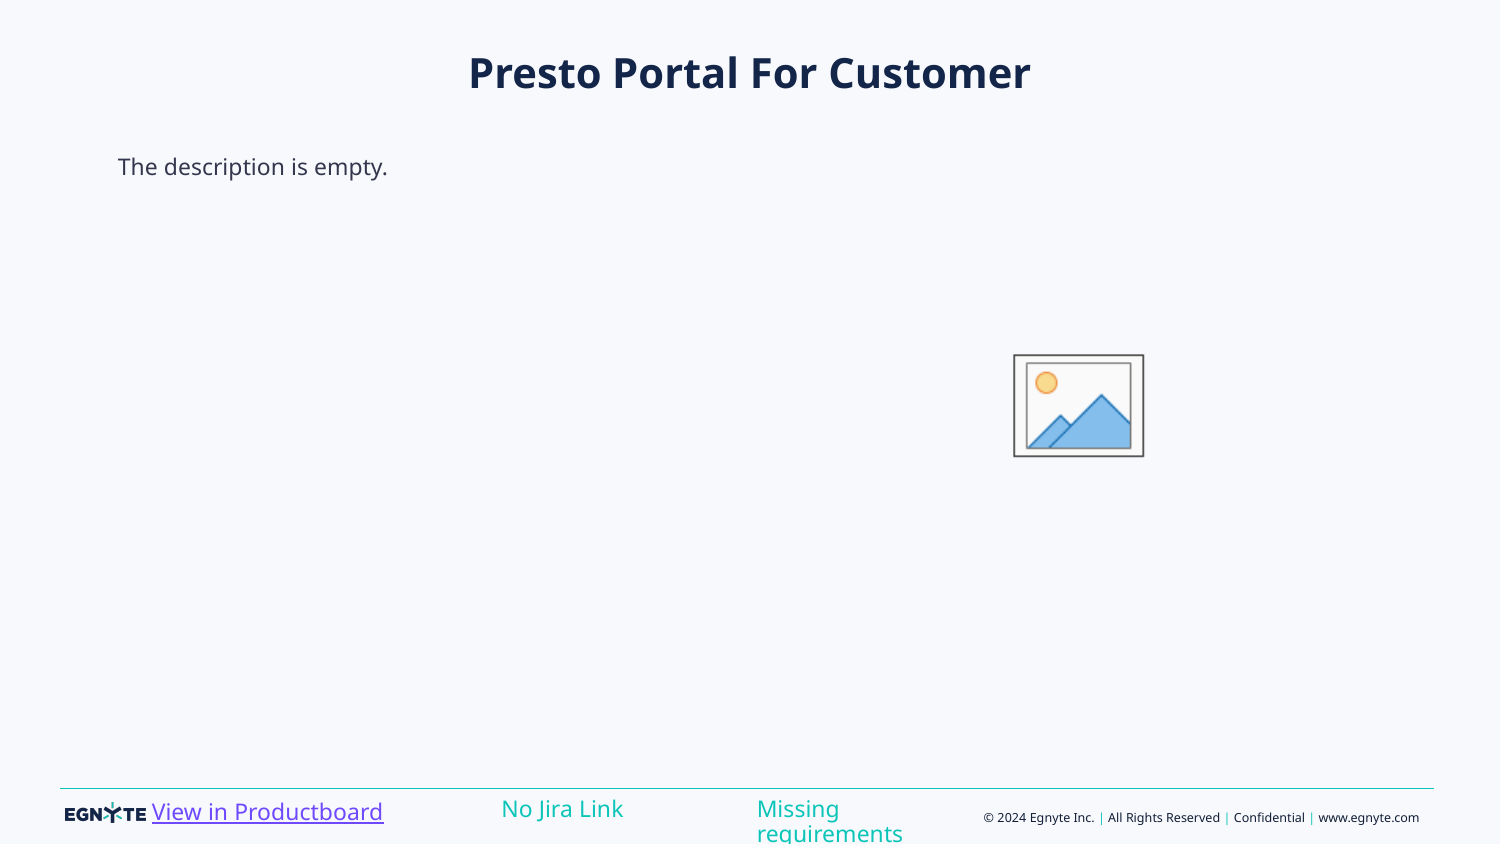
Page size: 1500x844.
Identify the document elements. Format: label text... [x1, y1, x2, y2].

list The description is empty. [103, 117, 741, 693]
list View in Productboard [137, 790, 486, 835]
picture [761, 119, 1397, 693]
list No Jira Link [486, 790, 741, 835]
picture [65, 802, 137, 823]
title Presto Portal For Customer [103, 44, 1397, 106]
list Missing requirements [742, 790, 997, 835]
